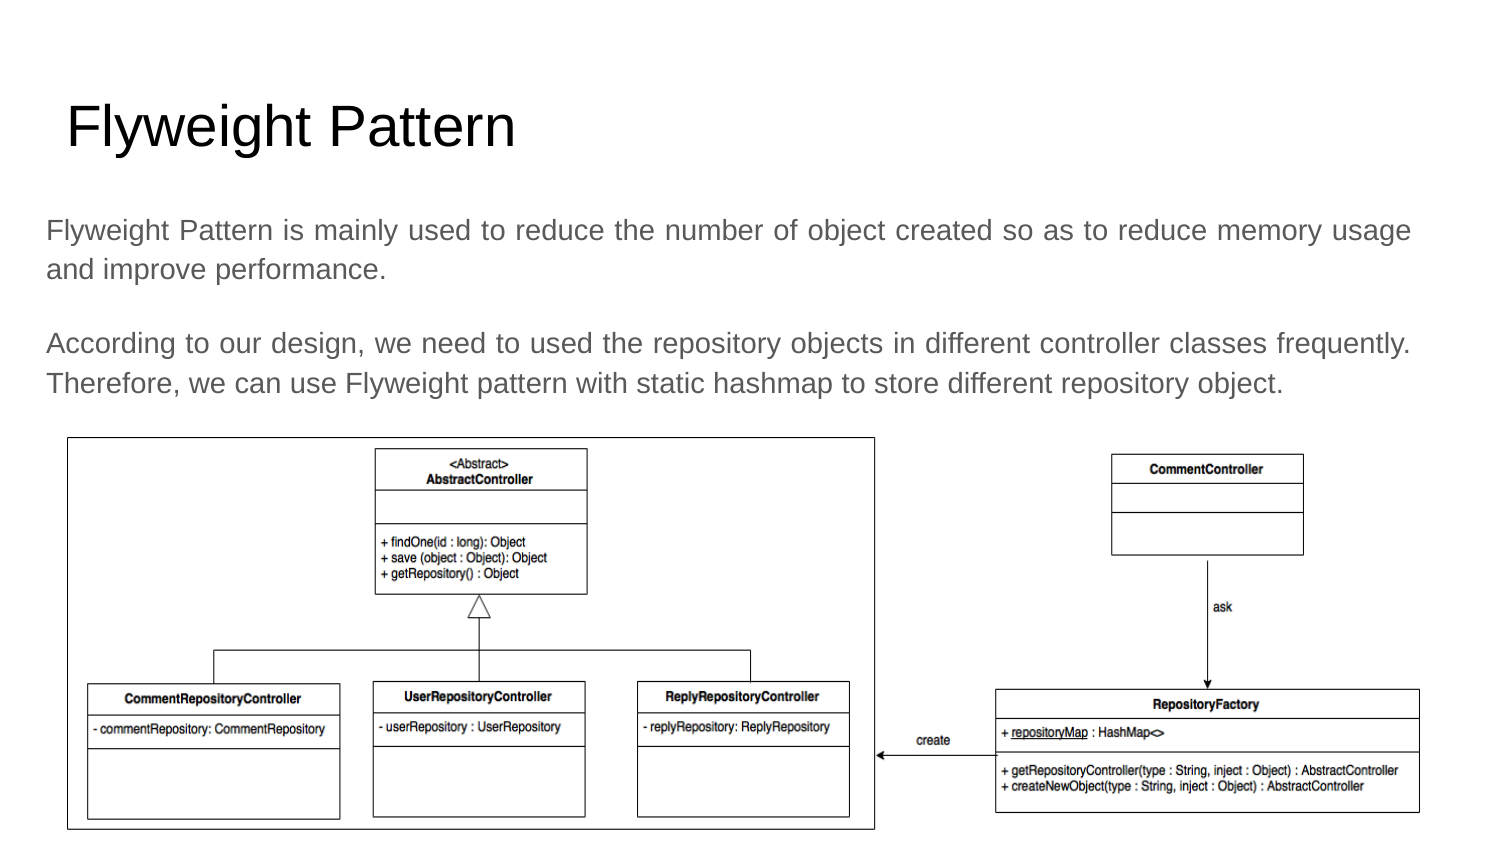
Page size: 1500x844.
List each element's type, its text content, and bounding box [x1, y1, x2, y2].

title Flyweight Pattern [51, 72, 1449, 167]
list Flyweight Pattern is mainly used to reduce the number of object created so as to reduce memory usage and improve performance. According to our design, we need to used the repository objects in different controller classes frequently. Therefore, we can use Flyweight pattern with static hashmap to store different repository object. [31, 190, 1429, 414]
picture [66, 436, 1421, 831]
